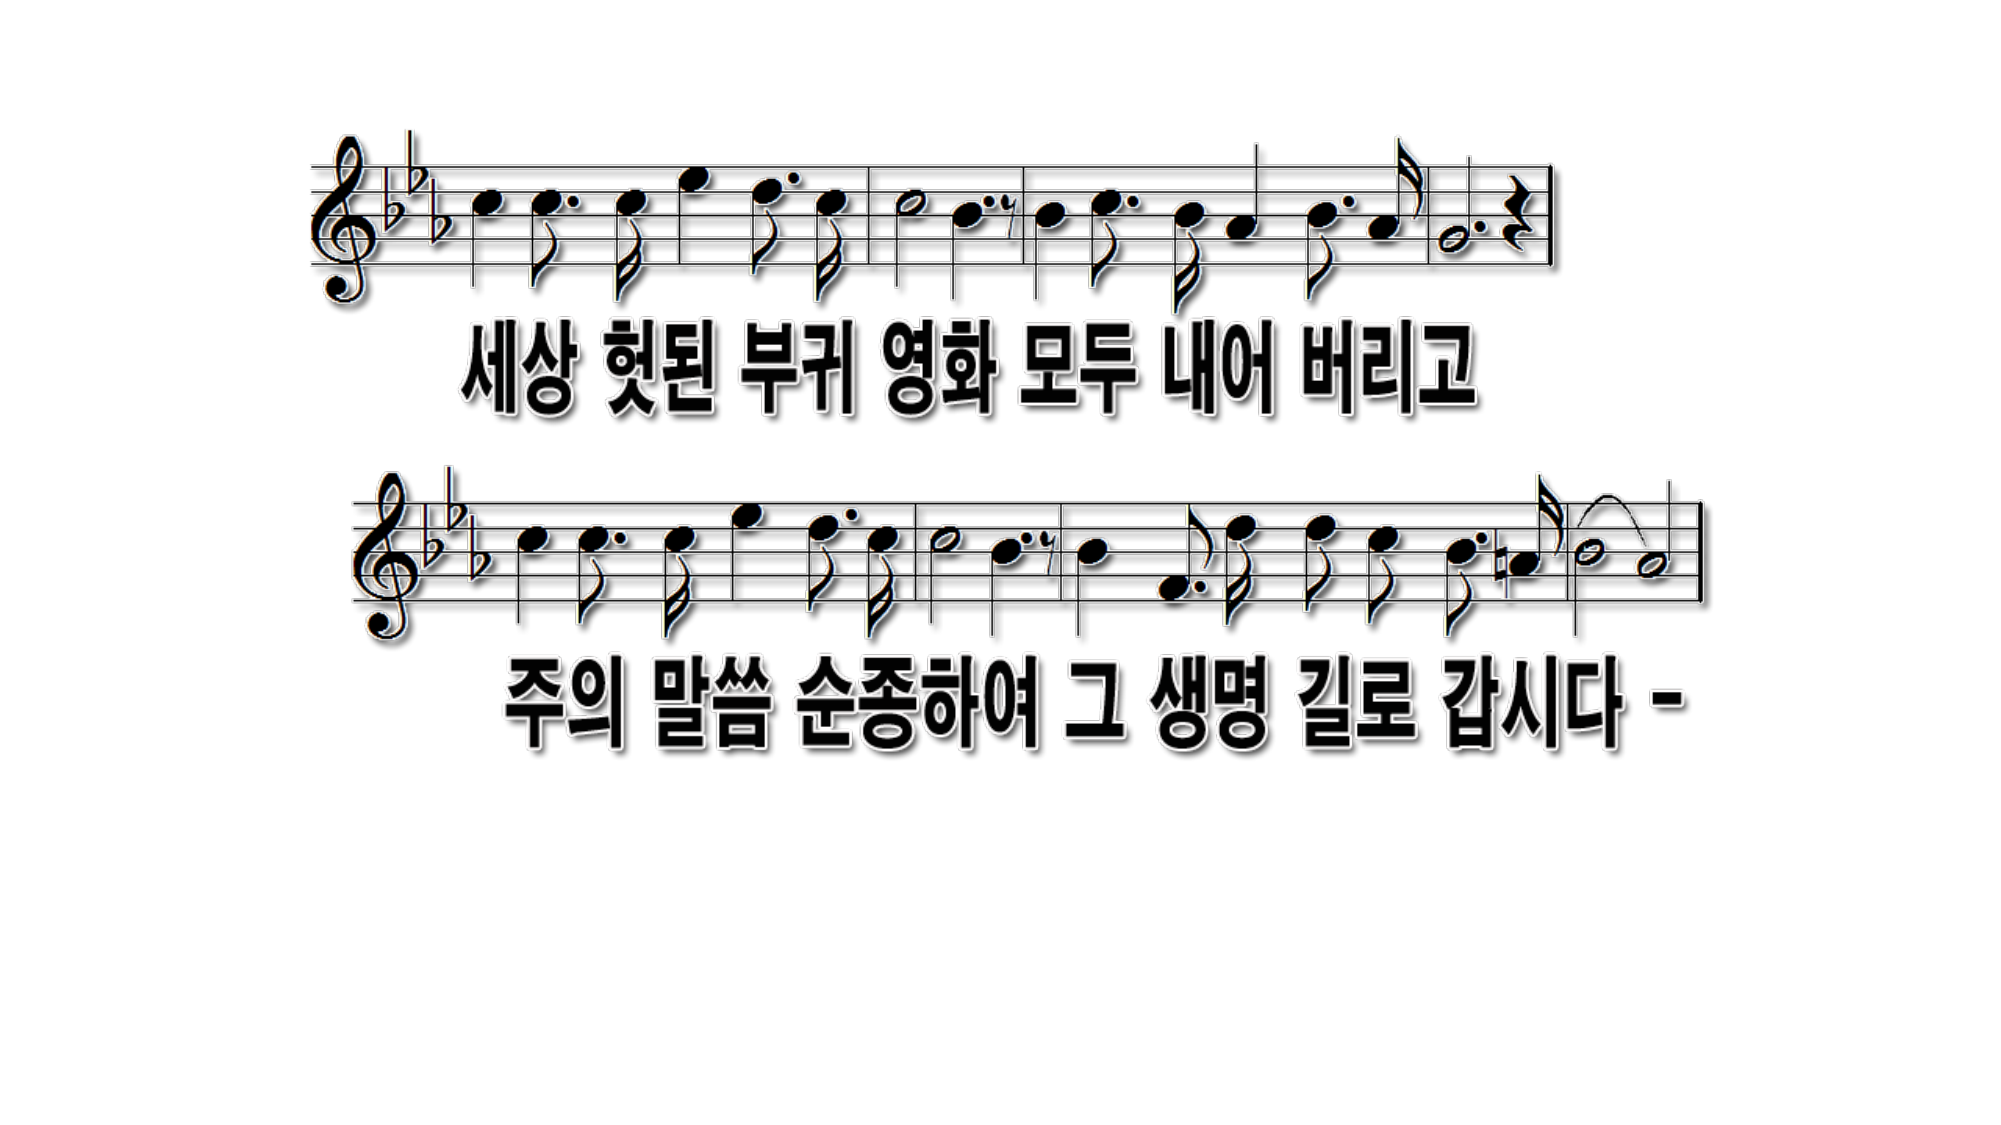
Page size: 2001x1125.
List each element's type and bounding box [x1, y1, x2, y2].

picture [249, 0, 1750, 835]
